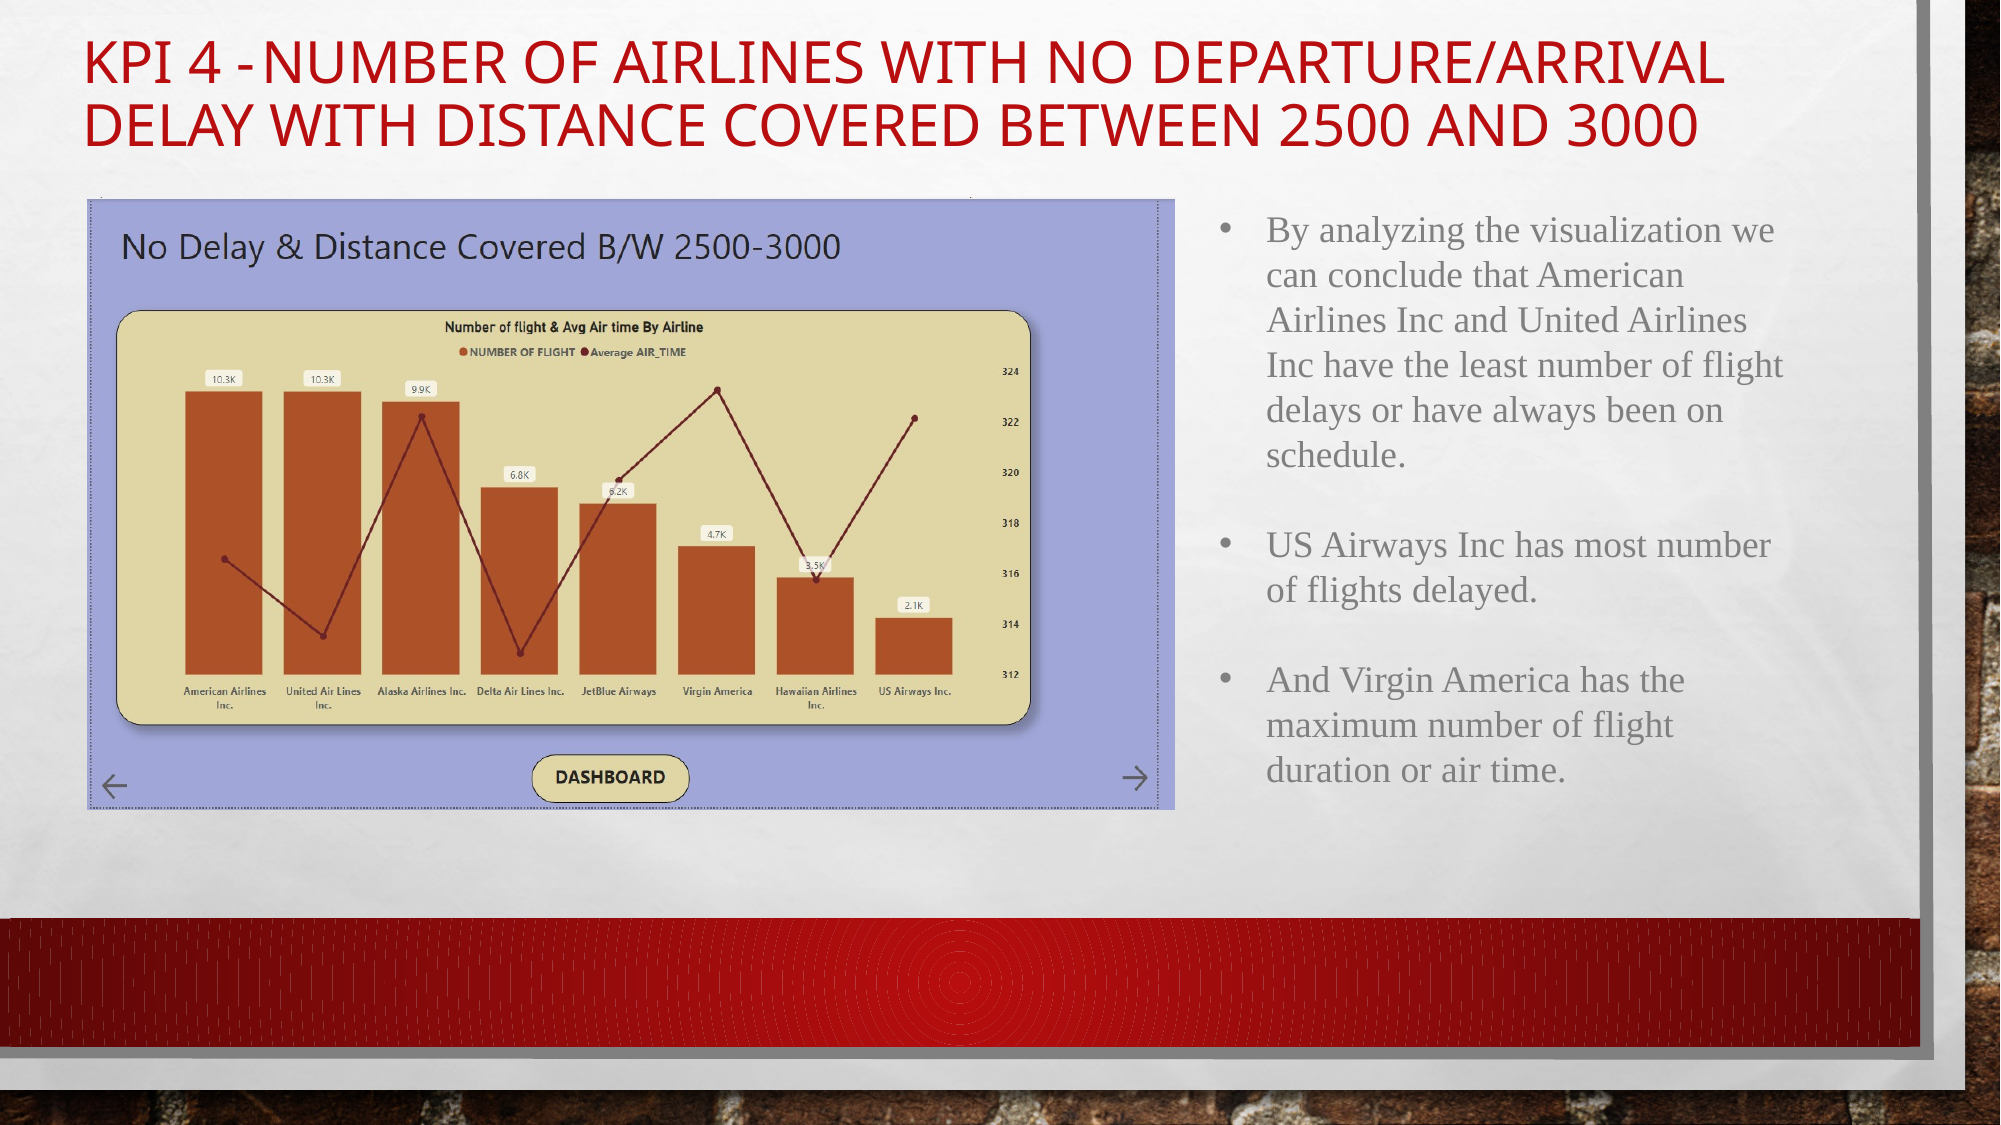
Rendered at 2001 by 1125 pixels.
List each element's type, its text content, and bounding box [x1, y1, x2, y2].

picture [0, 0, 2000, 1125]
text_box By analyzing the visualization we can conclude that American Airlines Inc and United Airlines Inc have the least number of flight delays or have always been on schedule. US Airways Inc has most number of flights delayed. And Virgin America has the maximum number of flight duration or air time. [1204, 197, 1817, 798]
title KPI 4 - Number of airlines with No departure/arrival delay with distance covered between 2500 and 3000 [67, 30, 1773, 162]
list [87, 197, 1175, 810]
